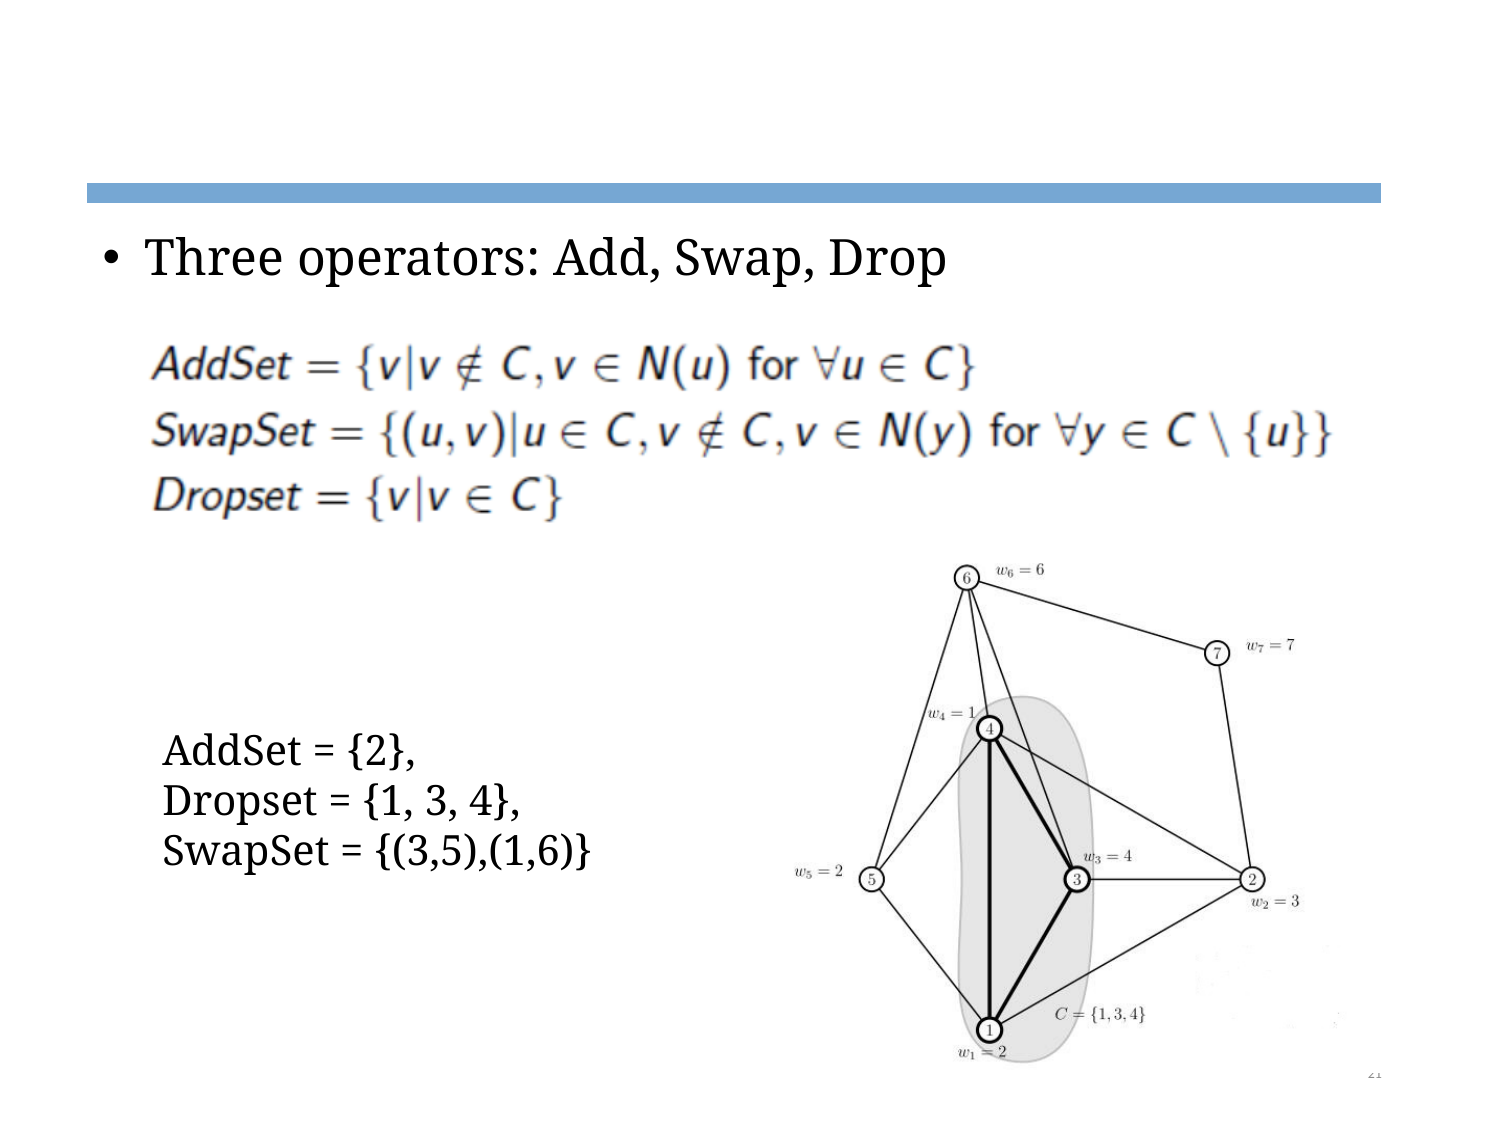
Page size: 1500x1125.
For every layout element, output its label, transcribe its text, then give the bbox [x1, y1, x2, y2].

text_box AddSet = {2}, Dropset = {1, 3, 4}, SwapSet = {(3,5),(1,6)} [147, 716, 752, 882]
picture [752, 555, 1405, 1073]
list Three operators: Add, Swap, Drop [87, 224, 1397, 1014]
slide_number 21 [1059, 1073, 1397, 1103]
picture [147, 326, 1357, 551]
